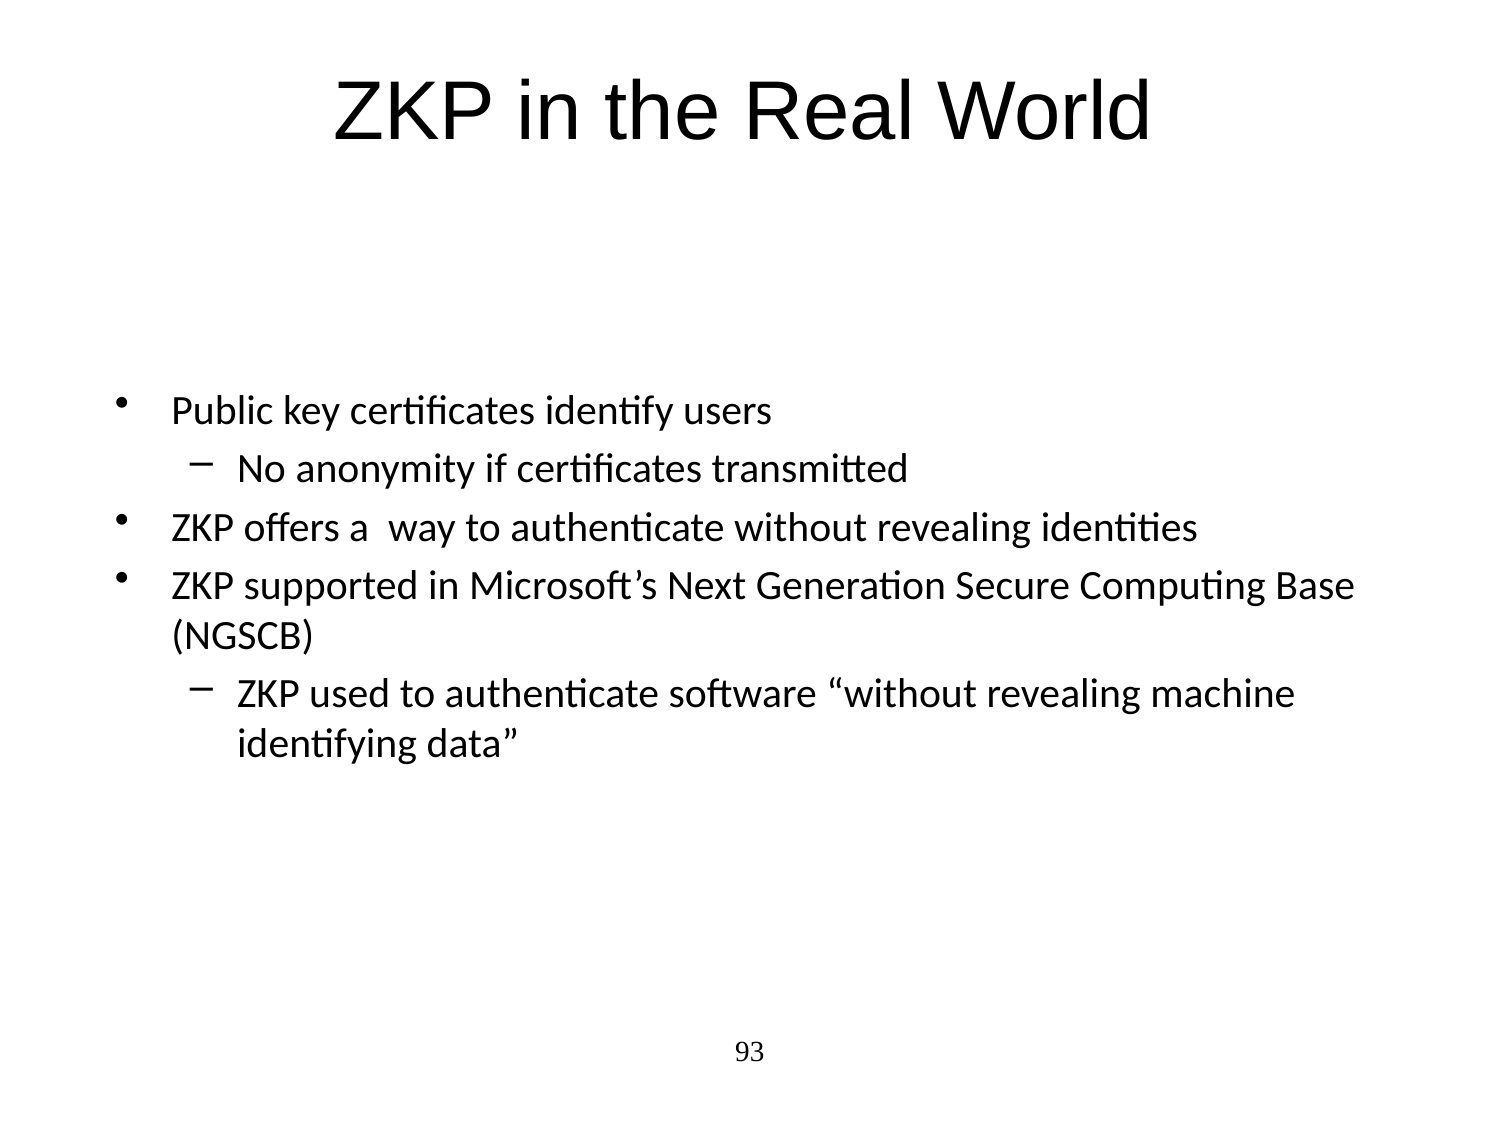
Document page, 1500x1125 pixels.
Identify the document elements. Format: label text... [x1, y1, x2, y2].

title ZKP in the Real World [99, 24, 1388, 188]
list Public key certificates identify users No anonymity if certificates transmitted ZKP offers a way to authenticate without revealing identities ZKP supported in Microsoft’s Next Generation Secure Computing Base (NGSCB) ZKP used to authenticate software “without revealing machine identifying data” [99, 374, 1401, 863]
footer 93 [511, 1024, 988, 1101]
